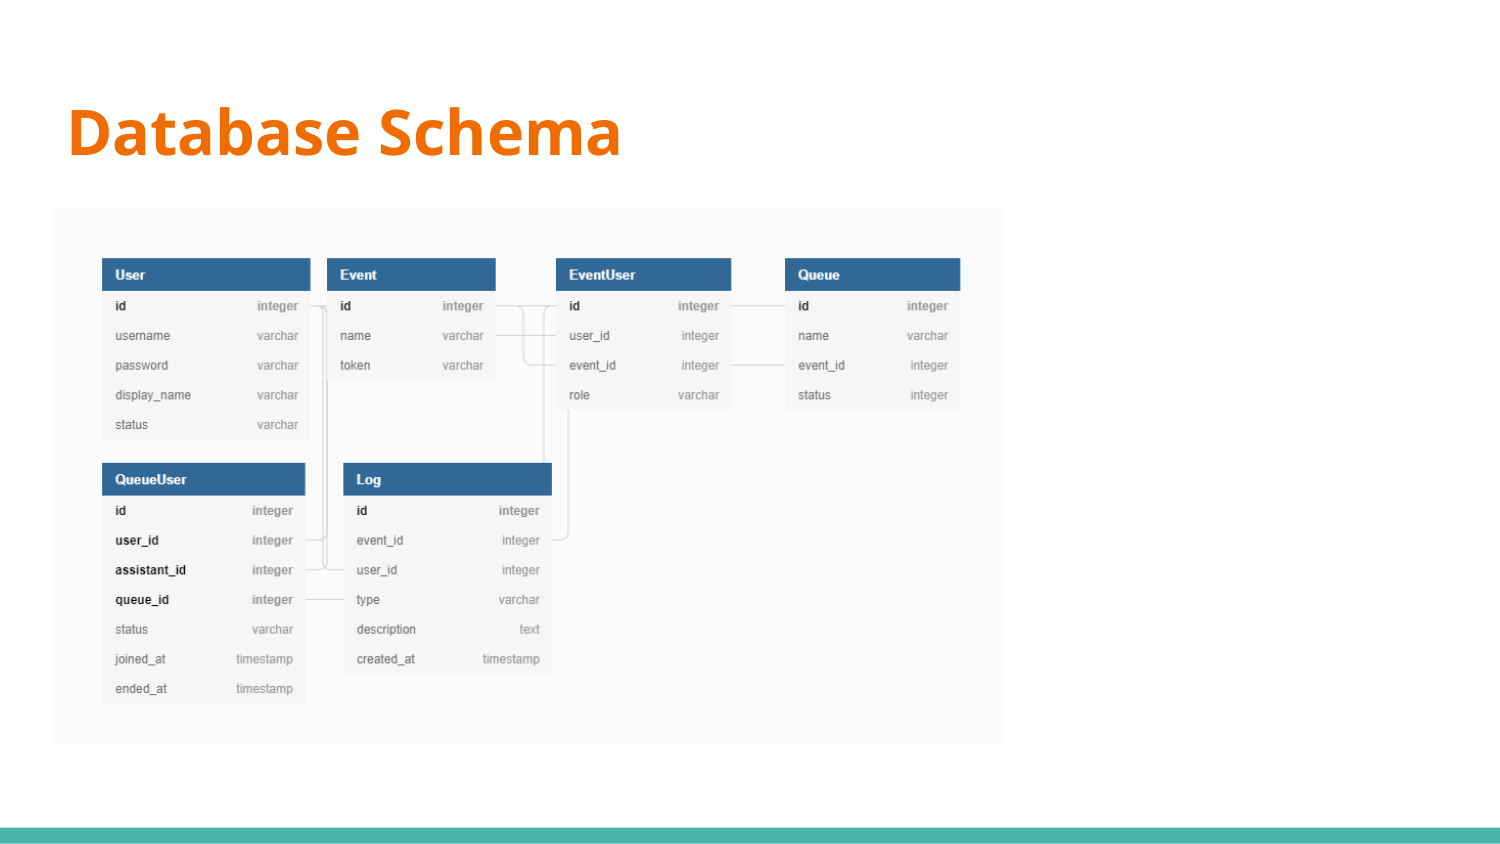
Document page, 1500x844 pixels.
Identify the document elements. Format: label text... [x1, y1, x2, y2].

title Database Schema [51, 72, 1449, 189]
picture [50, 207, 1004, 743]
